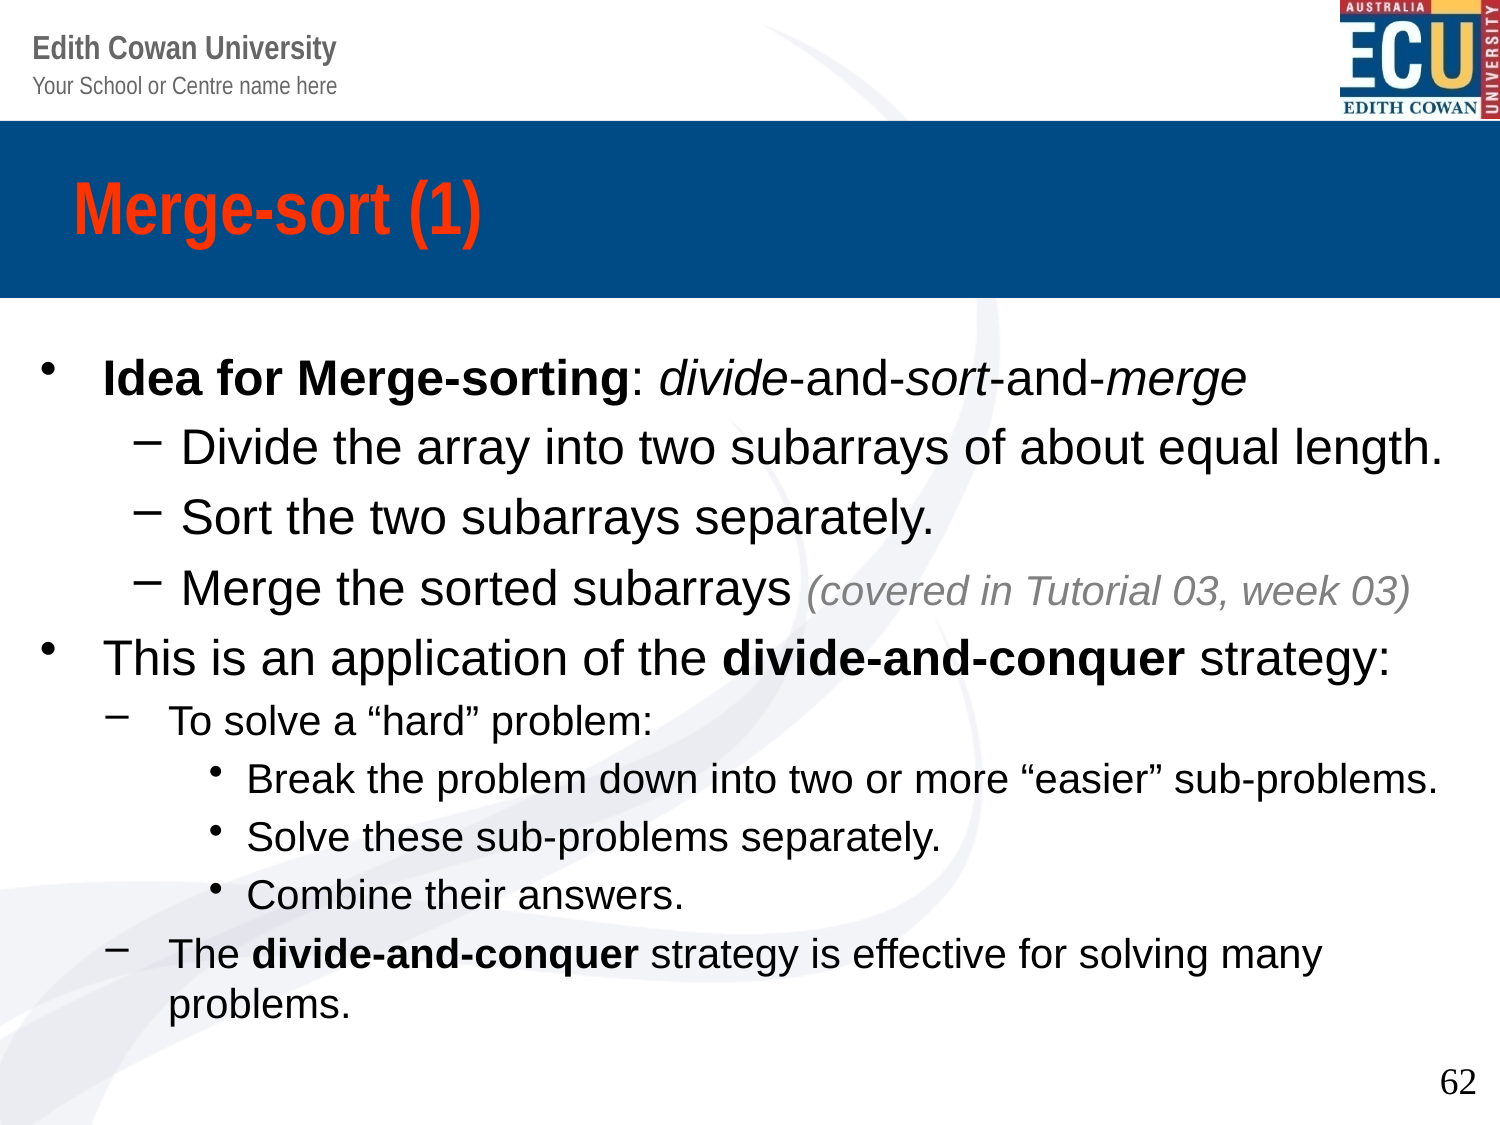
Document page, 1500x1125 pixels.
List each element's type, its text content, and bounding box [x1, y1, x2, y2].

picture [0, 0, 1043, 120]
slide_number 62 [1425, 1050, 1500, 1100]
title Merge-sort (1) [58, 152, 772, 266]
list Idea for Merge-sorting: divide-and-sort-and-merge Divide the array into two subarrays of about equal length. Sort the two subarrays separately. Merge the sorted subarrays (covered in Tutorial 03, week 03) This is an application of the divide-and-conquer strategy: To solve a “hard” problem: Break the problem down into two or more “easier” sub-problems. Solve these sub-problems separately. Combine their answers. The divide-and-conquer strategy is effective for solving many problems. [24, 337, 1476, 1088]
picture [0, 298, 1043, 1125]
picture [1340, 0, 1500, 119]
